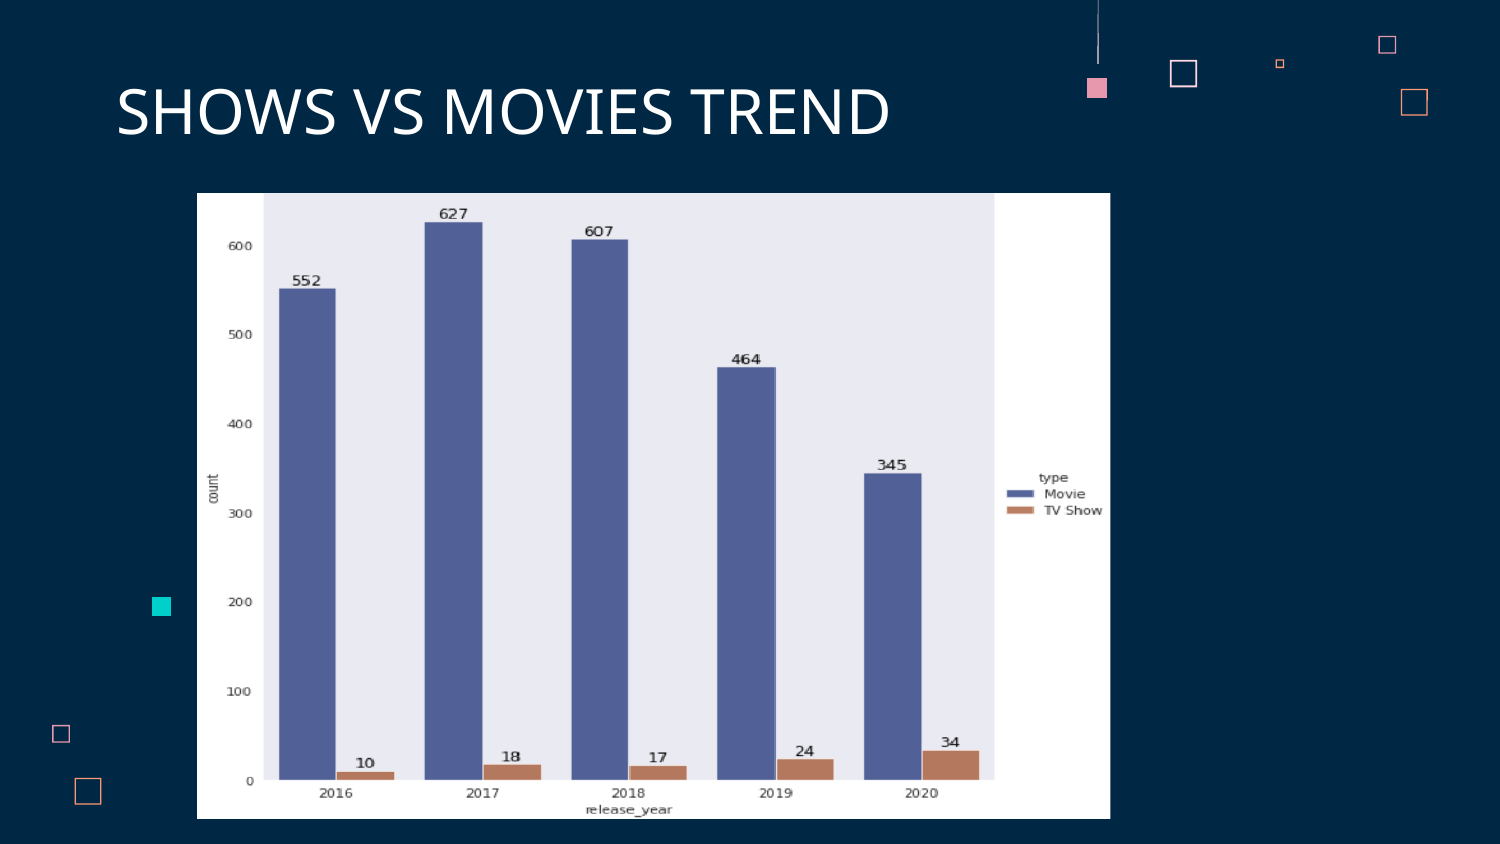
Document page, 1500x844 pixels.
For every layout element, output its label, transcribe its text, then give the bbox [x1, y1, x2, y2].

picture [196, 193, 1111, 819]
title SHOWS VS MOVIES TREND [101, 67, 1111, 163]
text_box [151, 596, 172, 617]
